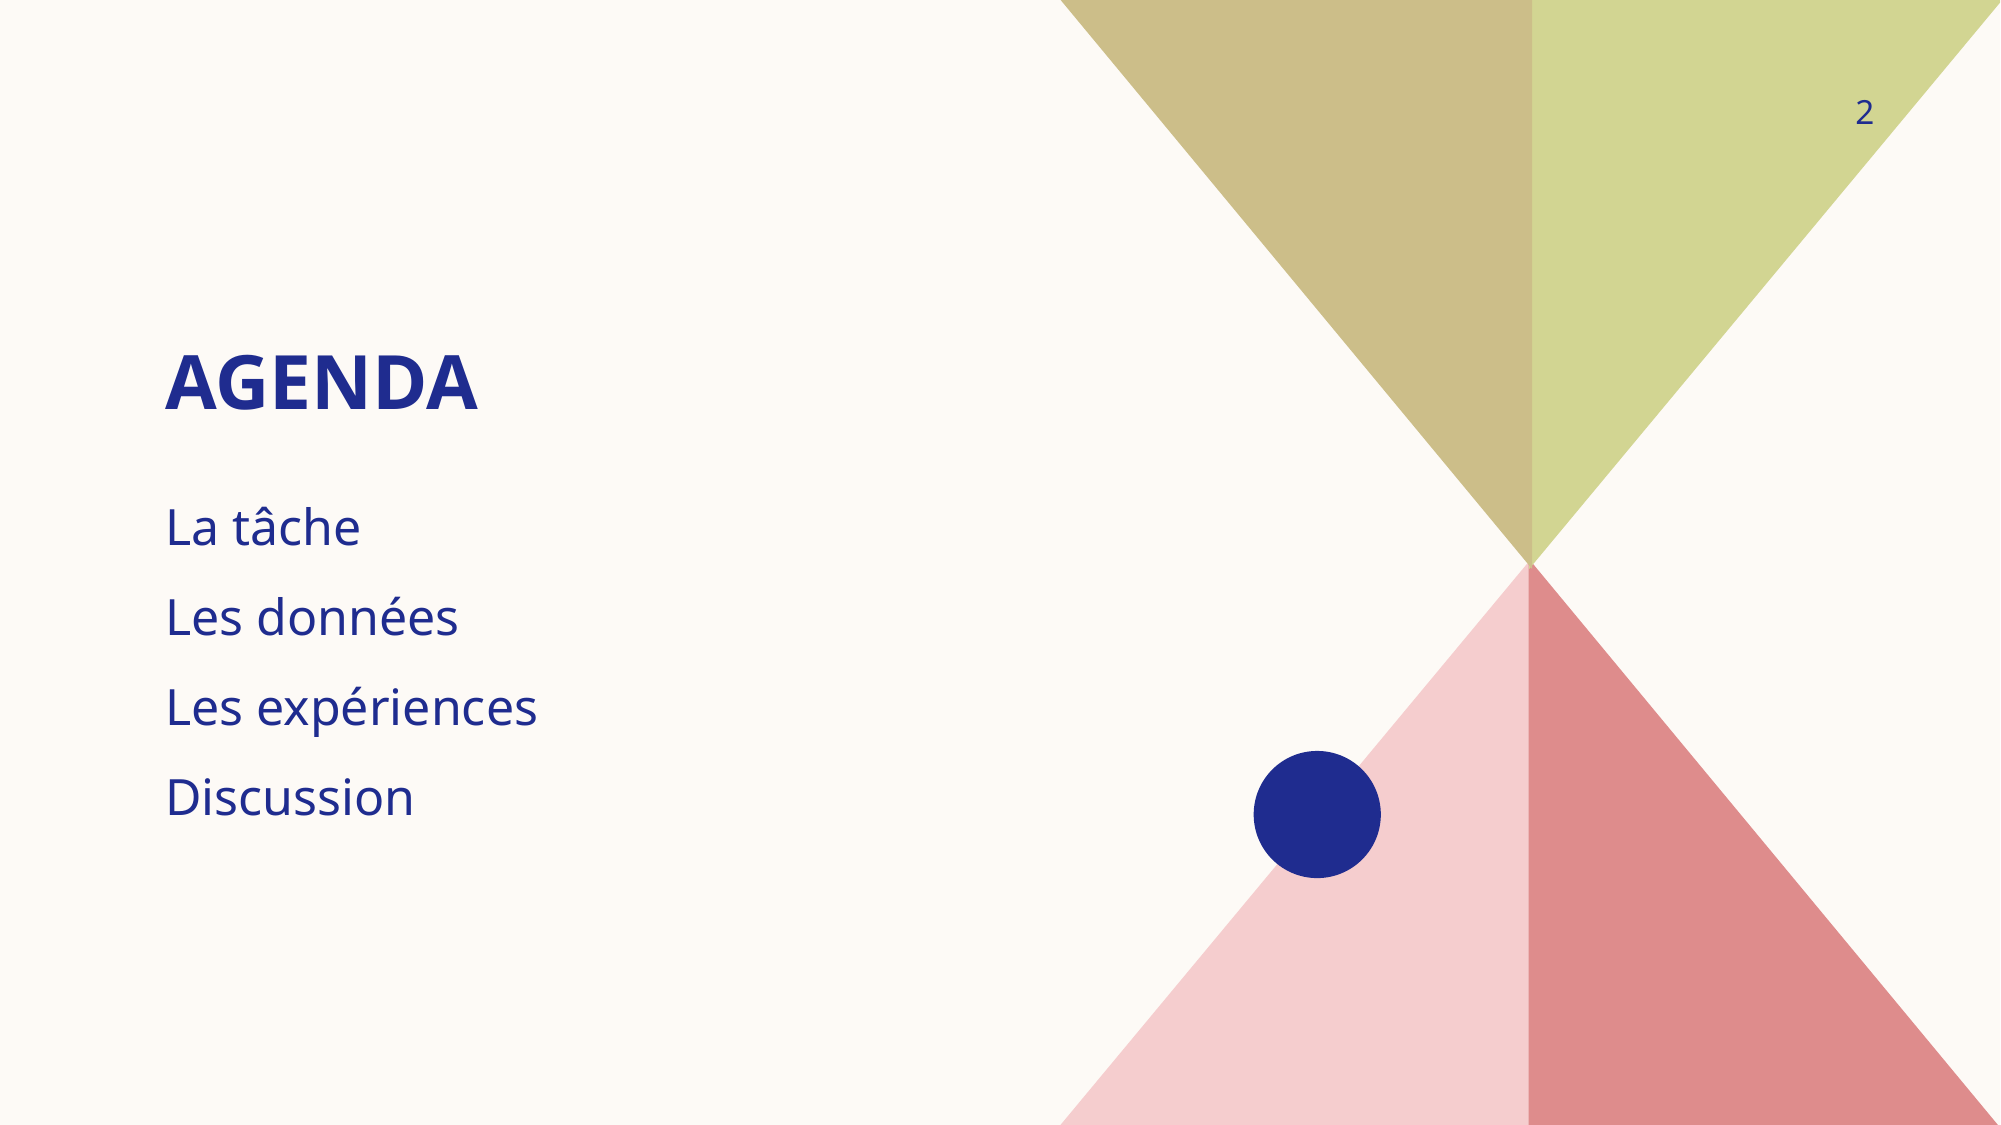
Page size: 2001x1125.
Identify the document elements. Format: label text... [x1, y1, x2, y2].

list La tâche Les données Les expériences Discussion [150, 464, 1230, 992]
slide_number 2 [1699, 75, 1875, 153]
title agenda [150, 173, 1230, 425]
